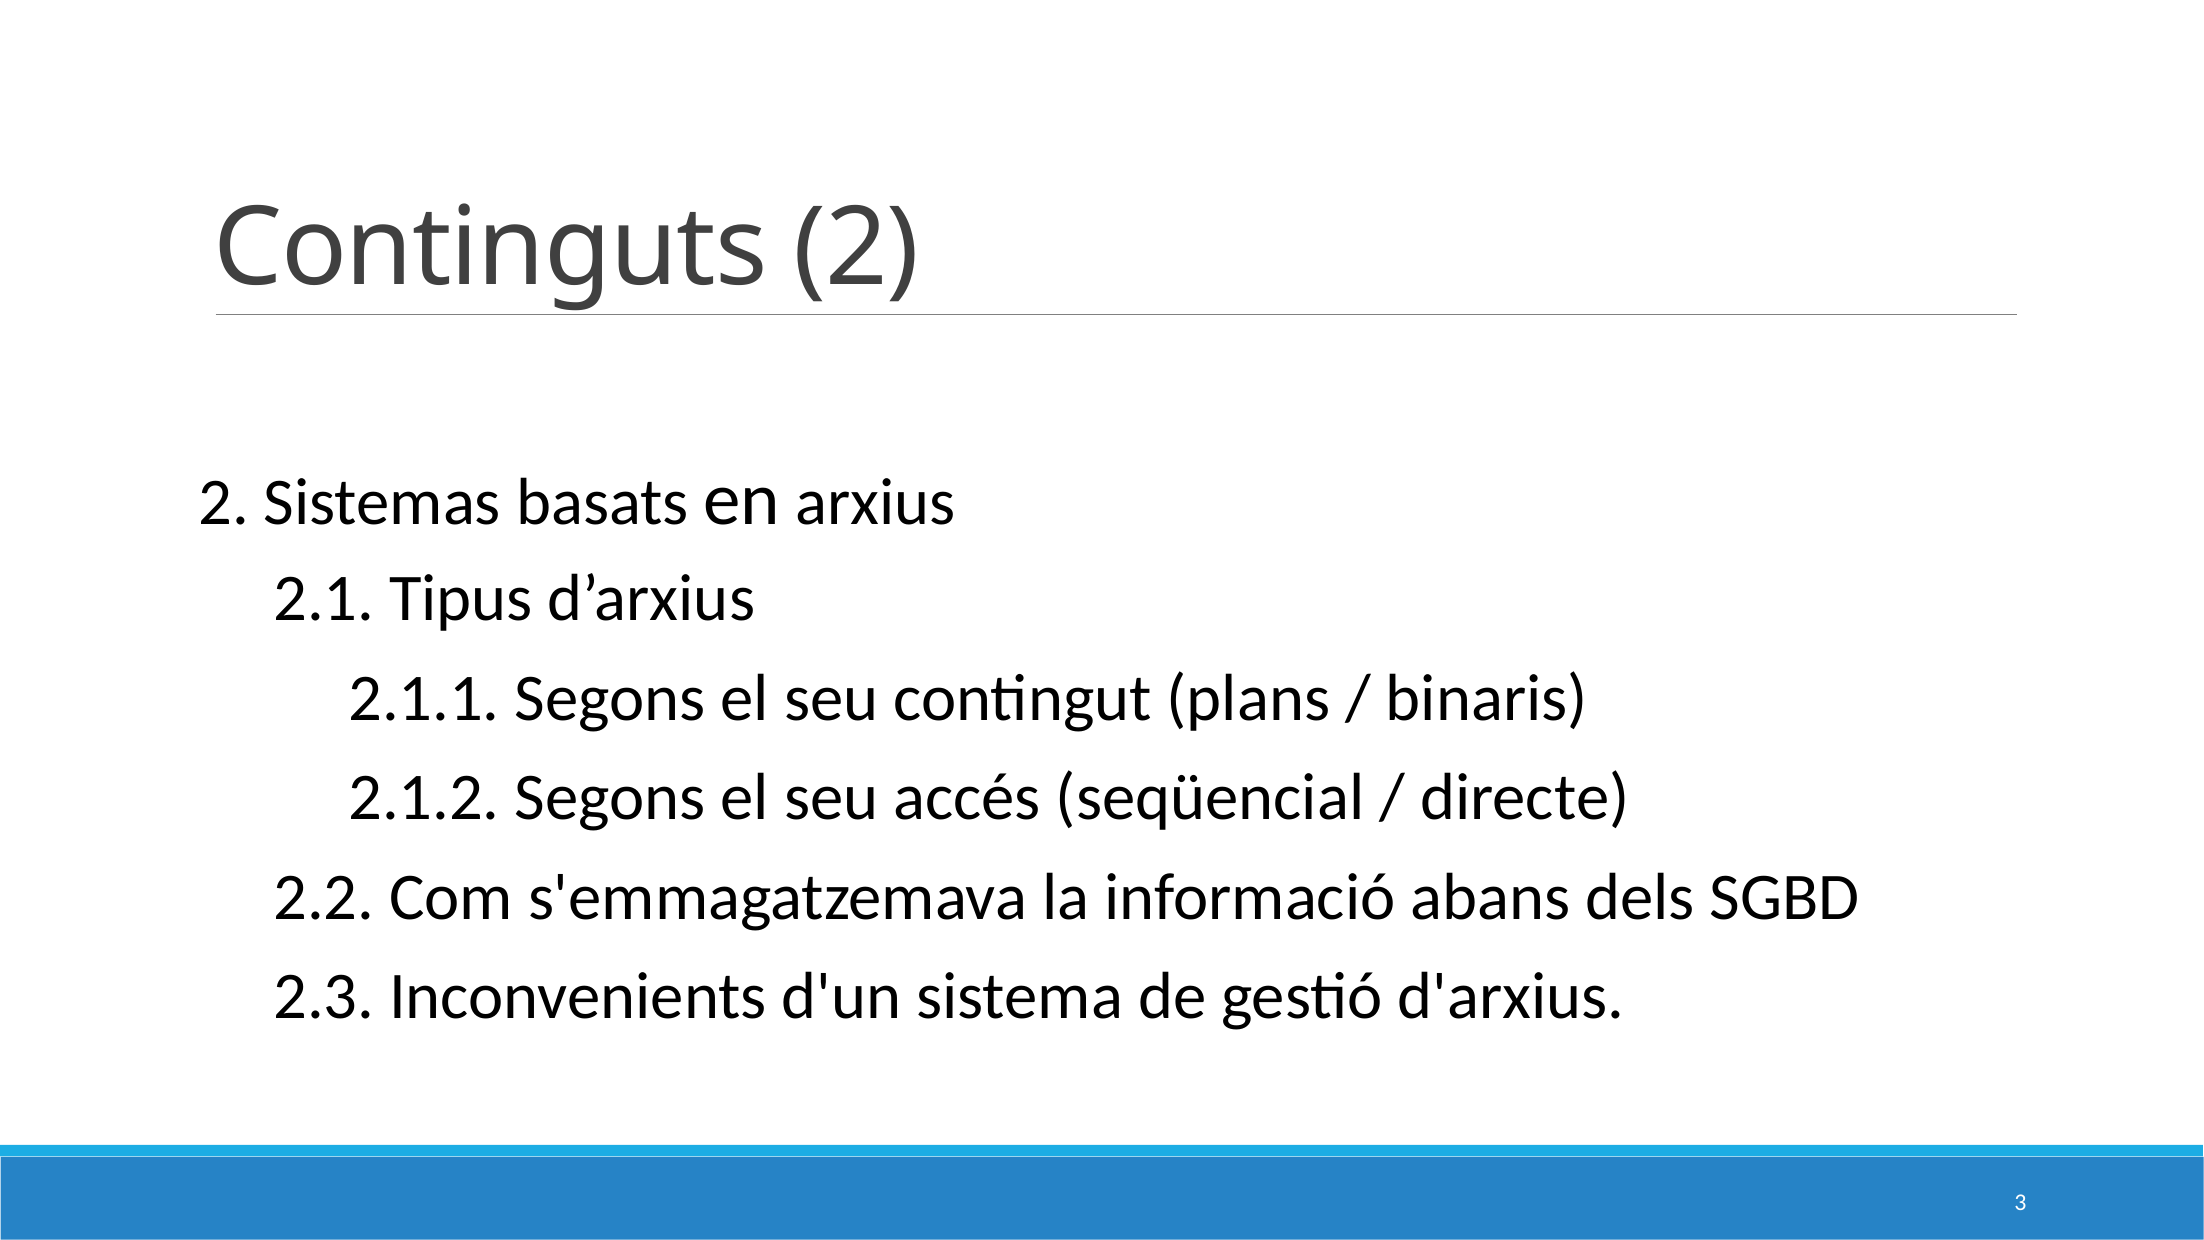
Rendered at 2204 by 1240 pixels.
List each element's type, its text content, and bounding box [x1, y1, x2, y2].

title Continguts (2) [198, 51, 2017, 314]
slide_number 3 [1789, 1167, 2027, 1234]
list 2. Sistemas basats en arxius 2.1. Tipus d’arxius 2.1.1. Segons el seu contingut (plans / binaris) 2.1.2. Segons el seu accés (seqüencial / directe) 2.2. Com s'emmagatzemava la informació abans dels SGBD 2.3. Inconvenients d'un sistema de gestió d'arxius. [198, 333, 2017, 1061]
